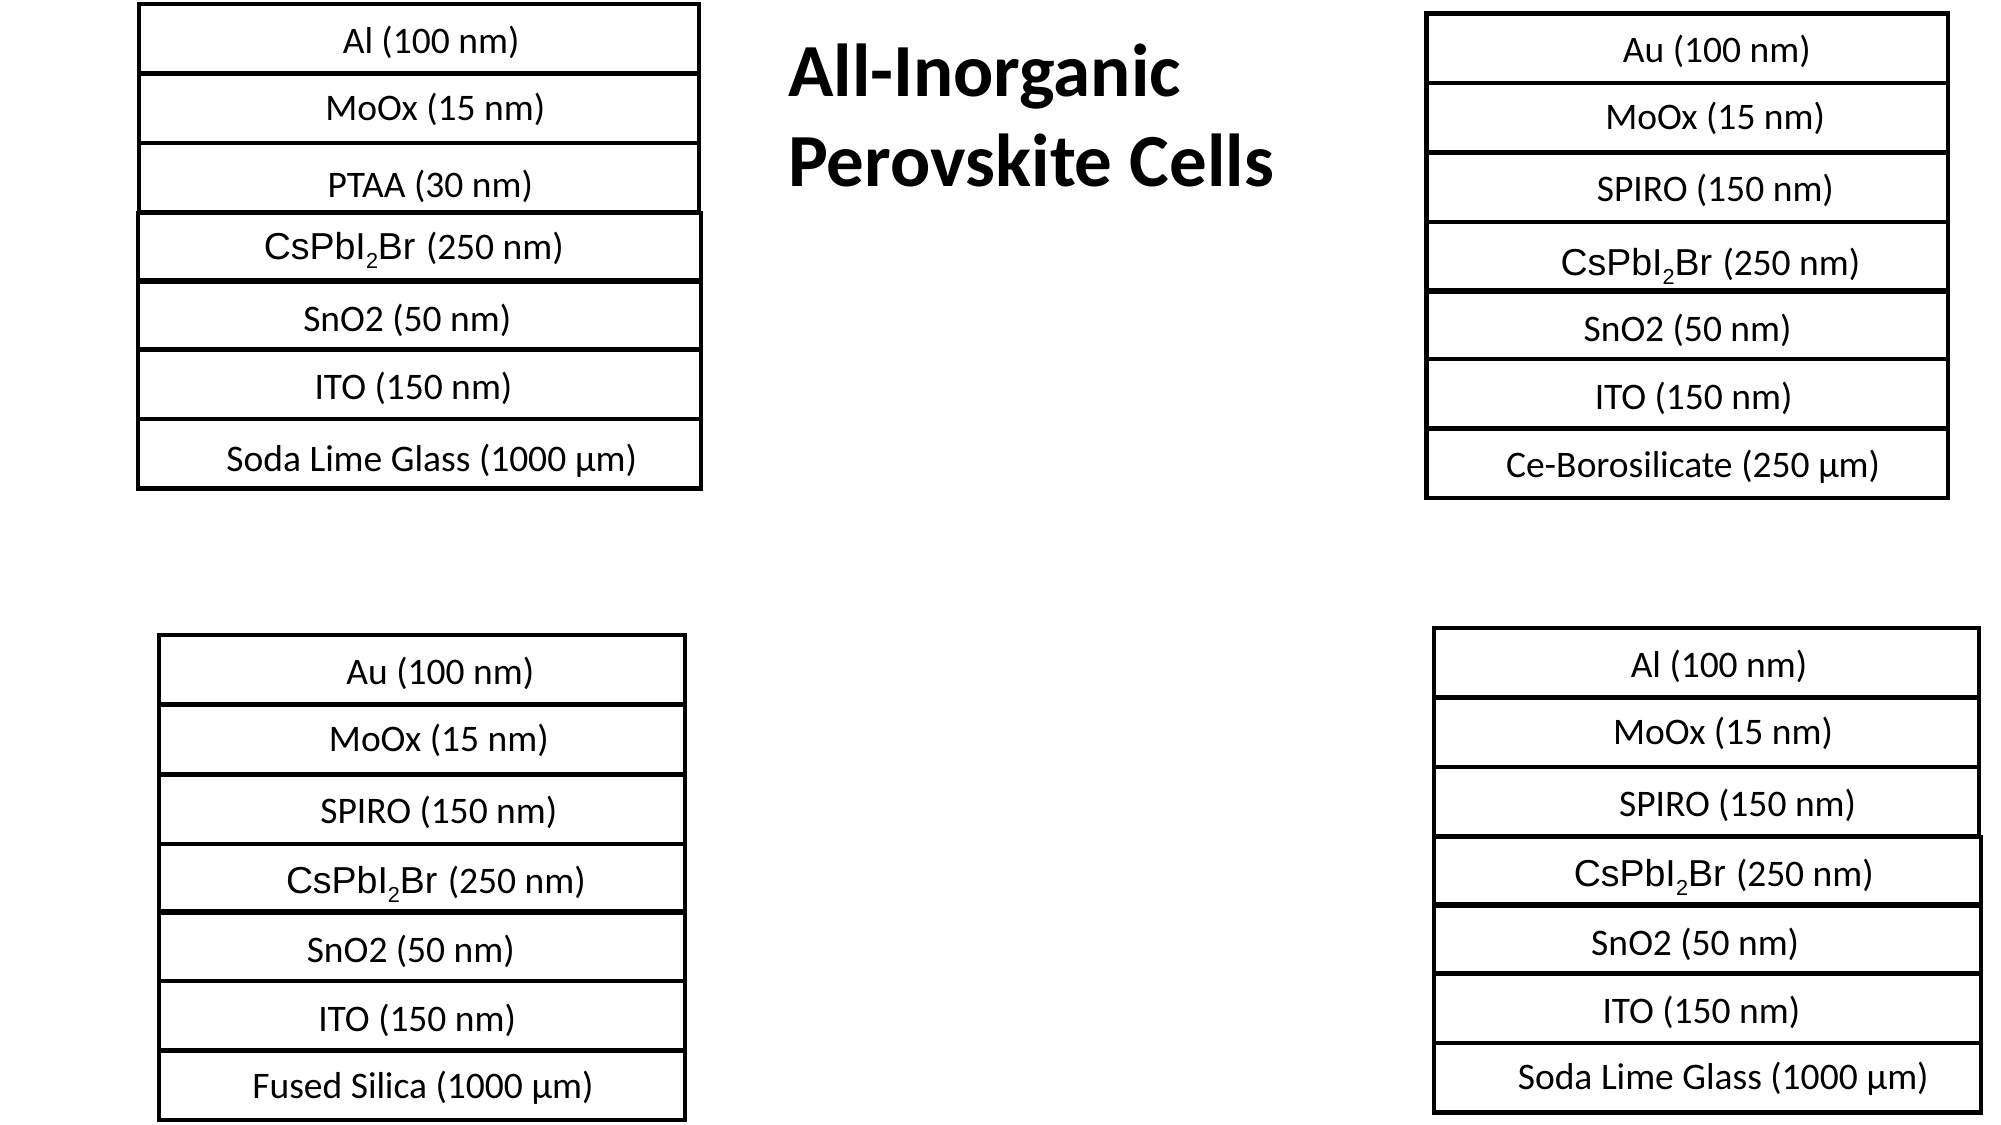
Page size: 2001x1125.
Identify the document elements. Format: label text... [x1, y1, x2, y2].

text_box Ce [1433, 974, 1982, 1044]
text_box SPIRO (150 nm) [1582, 157, 1849, 217]
text_box SnO2 (50 nm) [1568, 297, 1807, 356]
text_box SnO2 (50 nm) [292, 917, 530, 978]
text_box CsPbI2Br (250 nm) [249, 214, 605, 281]
text_box Ce [138, 74, 700, 144]
text_box MoOx (15 nm) [1590, 85, 1841, 145]
text_box Ce [138, 3, 700, 74]
text_box Au (100 nm) [1608, 17, 1826, 78]
text_box Soda Lime Glass (1000 μm) [211, 426, 652, 487]
text_box PTAA (30 nm) [312, 152, 548, 213]
text_box Ce [158, 1051, 686, 1121]
text_box SnO2 (50 nm) [1576, 910, 1815, 971]
text_box Ce [1425, 223, 1949, 293]
text_box Ce-Borosilicate (250 μm) [1491, 432, 1896, 492]
text_box ITO (150 nm) [1580, 364, 1808, 425]
text_box Ce [1433, 836, 1982, 907]
text_box ITO (150 nm) [299, 354, 528, 415]
text_box Ce [137, 350, 702, 420]
text_box Fused Silica (1000 μm) [237, 1053, 609, 1114]
text_box Ce [137, 420, 702, 489]
text_box Ce [1425, 82, 1949, 153]
text_box Ce [1425, 153, 1949, 223]
text_box Ce [138, 144, 700, 213]
text_box Al (100 nm) [1616, 632, 1823, 692]
text_box CsPbI2Br (250 nm) [1545, 230, 1902, 297]
text_box Ce [1425, 360, 1949, 430]
text_box SnO2 (50 nm) [288, 286, 527, 347]
text_box Al (100 nm) [328, 8, 535, 68]
text_box SPIRO (150 nm) [1604, 771, 1872, 832]
text_box Soda Lime Glass (1000 μm) [1503, 1044, 1944, 1105]
text_box Ce [158, 982, 686, 1051]
text_box Ce [137, 212, 702, 283]
text_box CsPbI2Br (250 nm) [271, 848, 627, 915]
text_box ITO (150 nm) [303, 986, 532, 1046]
text_box Ce [1425, 293, 1949, 360]
text_box Ce [158, 914, 686, 982]
text_box ITO (150 nm) [1587, 978, 1816, 1039]
text_box Ce [1433, 768, 1980, 837]
text_box SPIRO (150 nm) [305, 778, 573, 839]
text_box All-Inorganic Perovskite Cells [773, 13, 1290, 209]
text_box Ce [1433, 1044, 1982, 1113]
text_box Au (100 nm) [331, 639, 550, 700]
text_box MoOx (15 nm) [1598, 699, 1848, 760]
text_box Ce [1425, 430, 1949, 499]
text_box Ce [1433, 698, 1980, 768]
text_box MoOx (15 nm) [310, 75, 561, 136]
text_box Ce [137, 283, 702, 350]
text_box Ce [1426, 13, 1949, 84]
text_box Ce [1433, 627, 1980, 698]
text_box Ce [158, 845, 686, 914]
text_box CsPbI2Br (250 nm) [1559, 841, 1915, 908]
text_box Ce [158, 634, 686, 706]
text_box MoOx (15 nm) [314, 706, 564, 767]
text_box Ce [158, 706, 686, 775]
text_box Ce [1433, 907, 1982, 974]
text_box Ce [158, 775, 686, 845]
